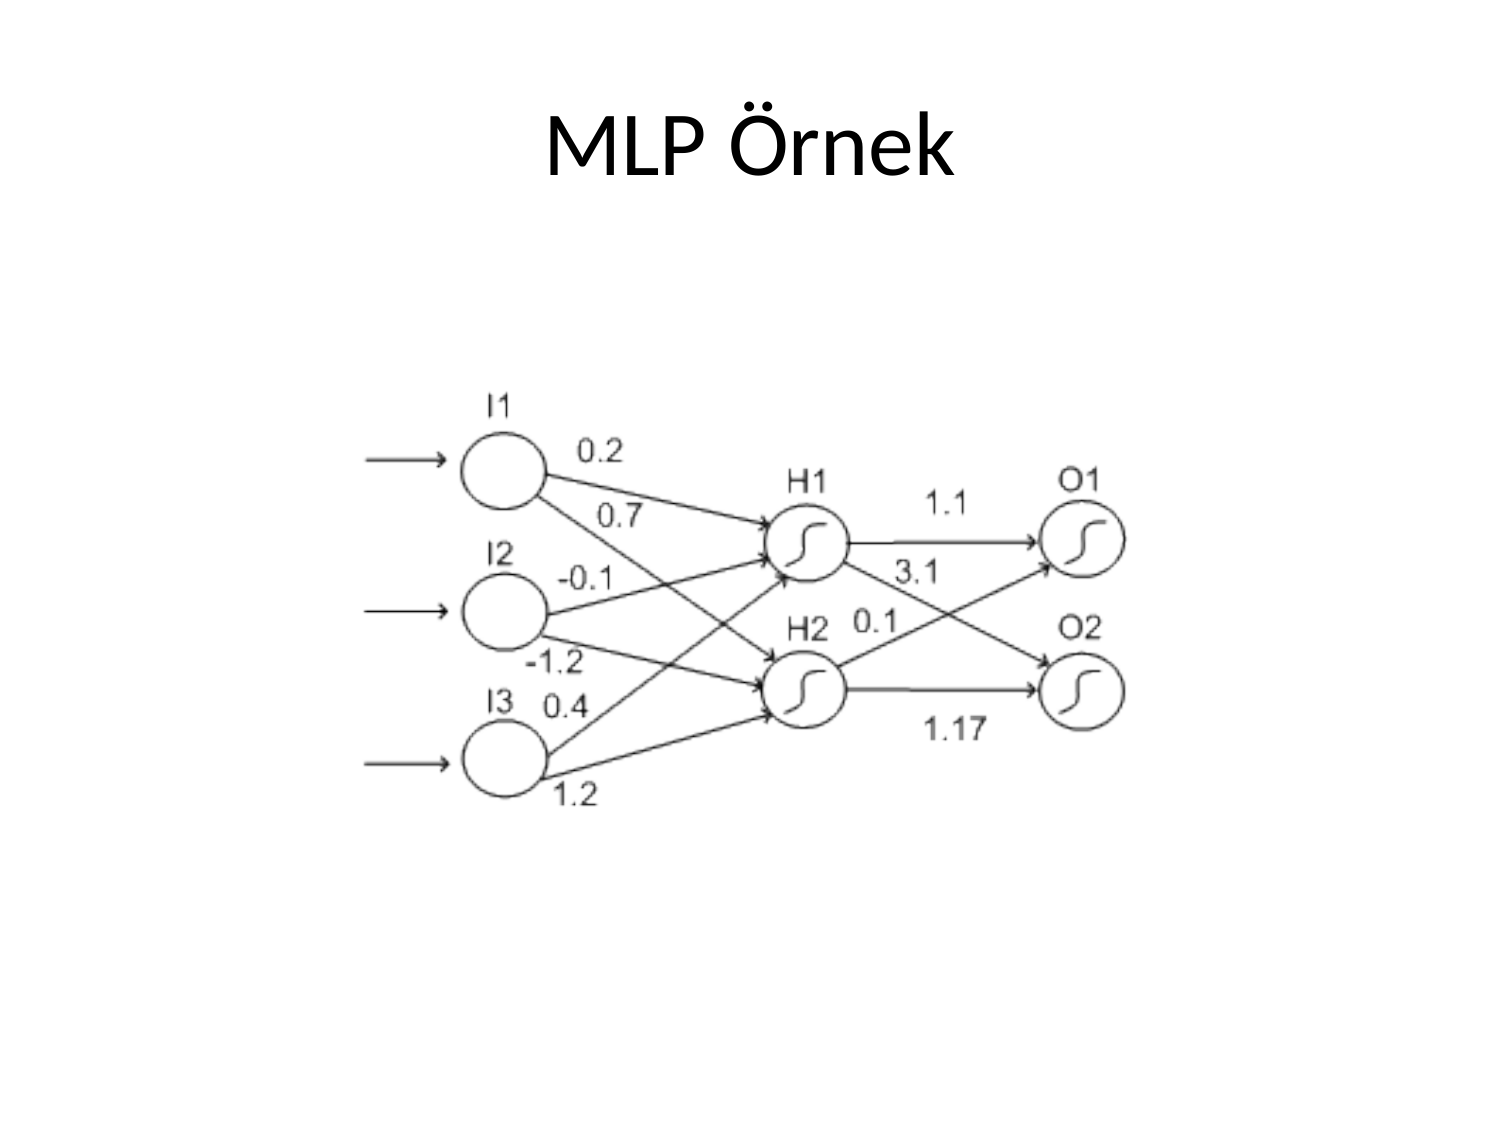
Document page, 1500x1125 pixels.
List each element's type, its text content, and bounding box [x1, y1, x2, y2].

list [336, 361, 1153, 841]
title MLP Örnek [75, 45, 1425, 233]
